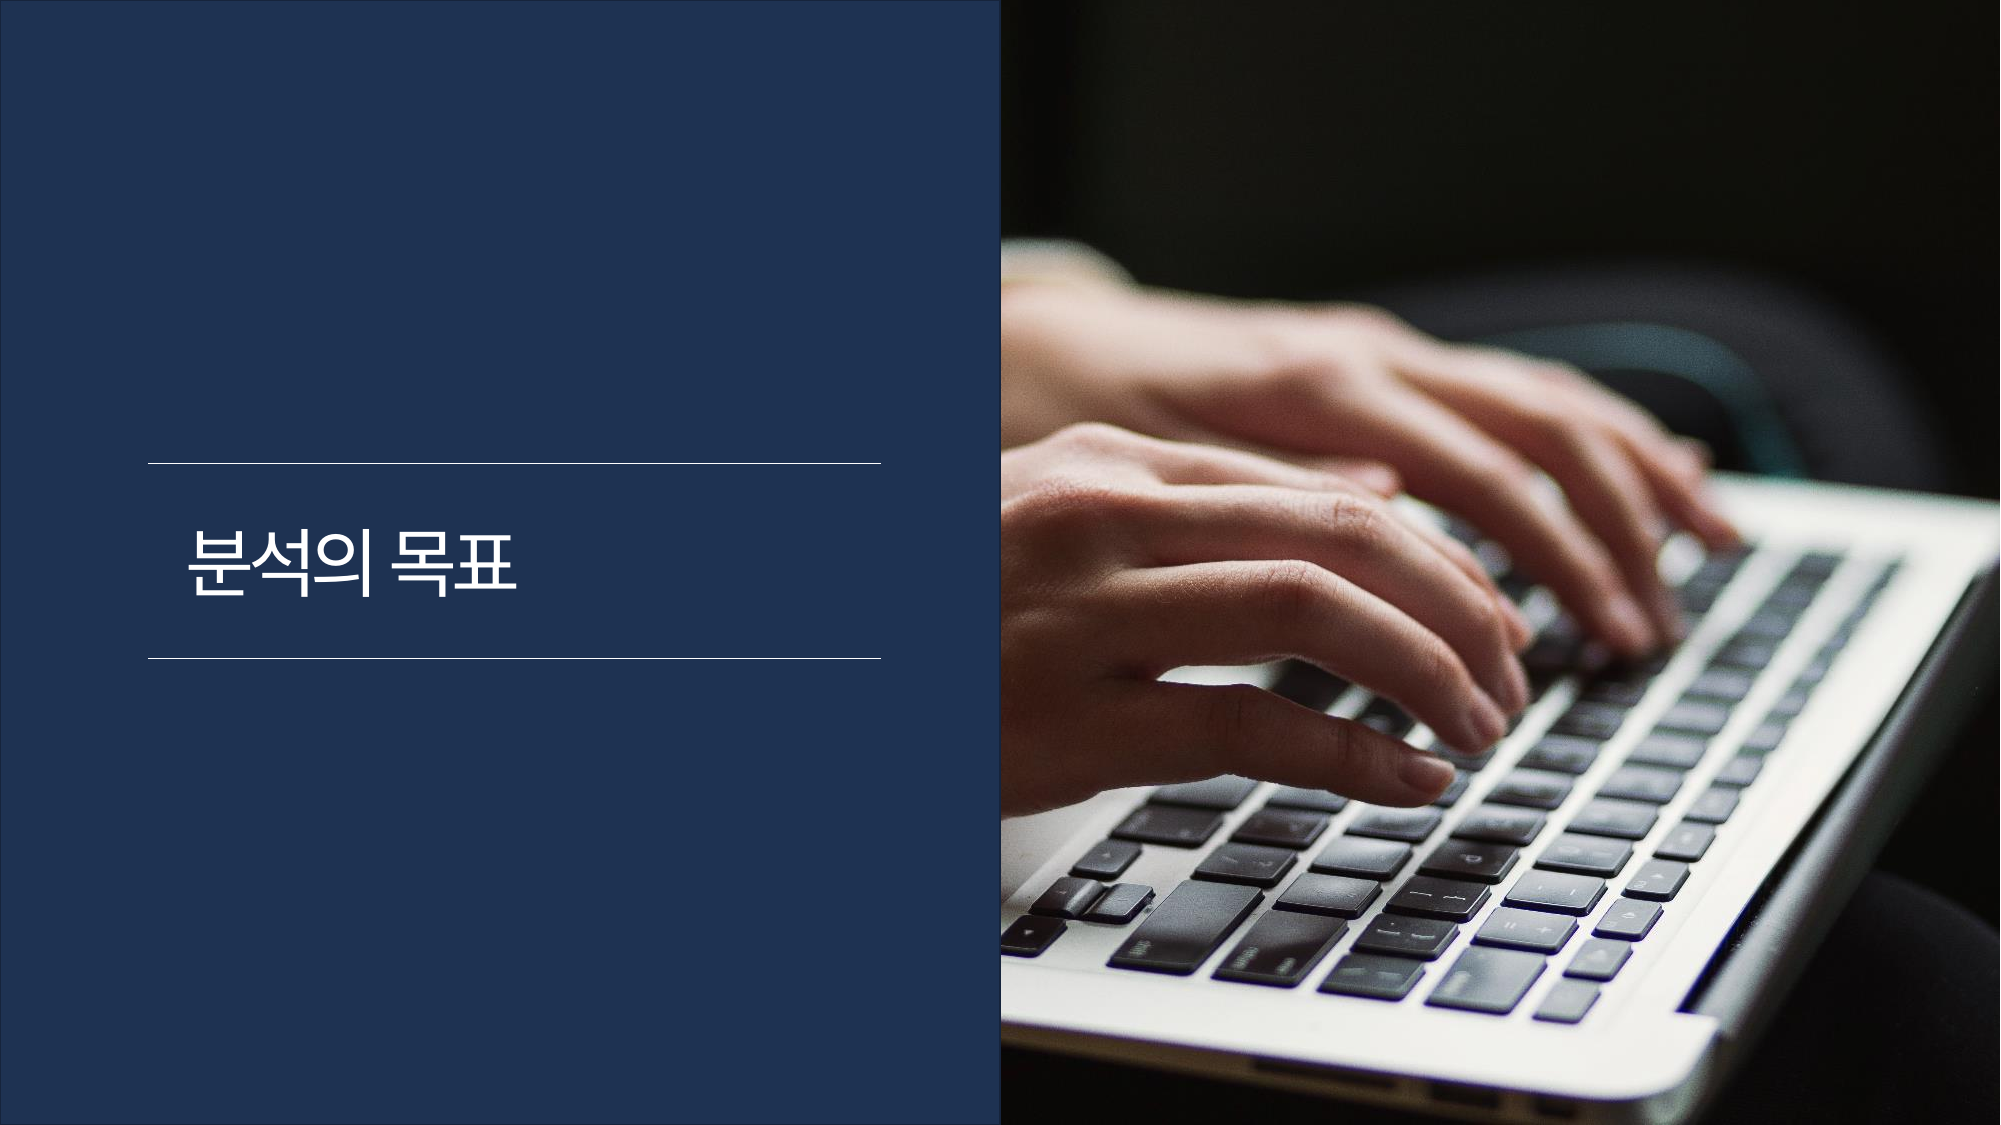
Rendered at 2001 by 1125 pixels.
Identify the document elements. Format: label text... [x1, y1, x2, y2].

picture [569, 0, 2000, 1125]
text_box [0, 0, 569, 1125]
text_box 분석의 목표 [170, 509, 535, 615]
